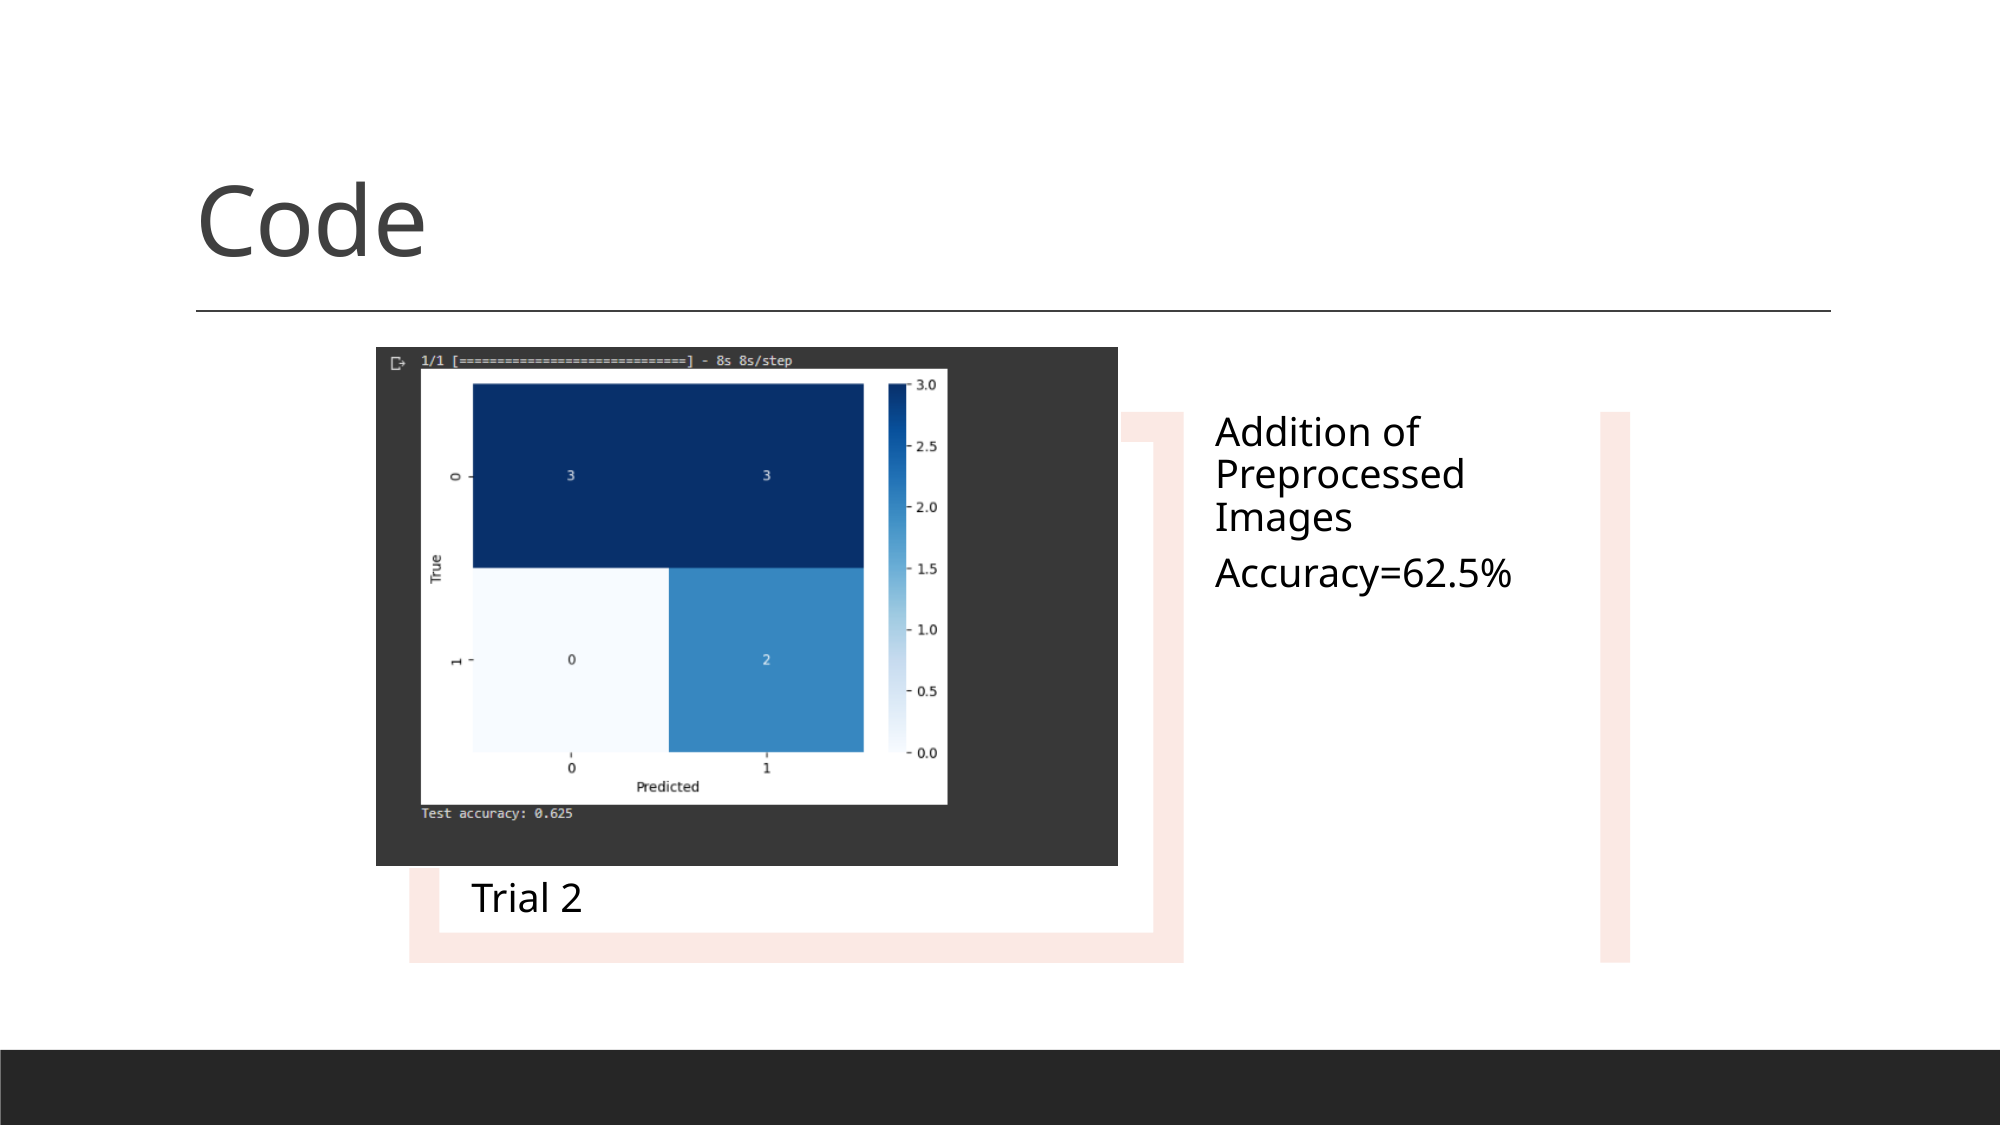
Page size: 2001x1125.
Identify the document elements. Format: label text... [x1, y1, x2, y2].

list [179, 345, 1831, 964]
title Code [180, 47, 1830, 285]
